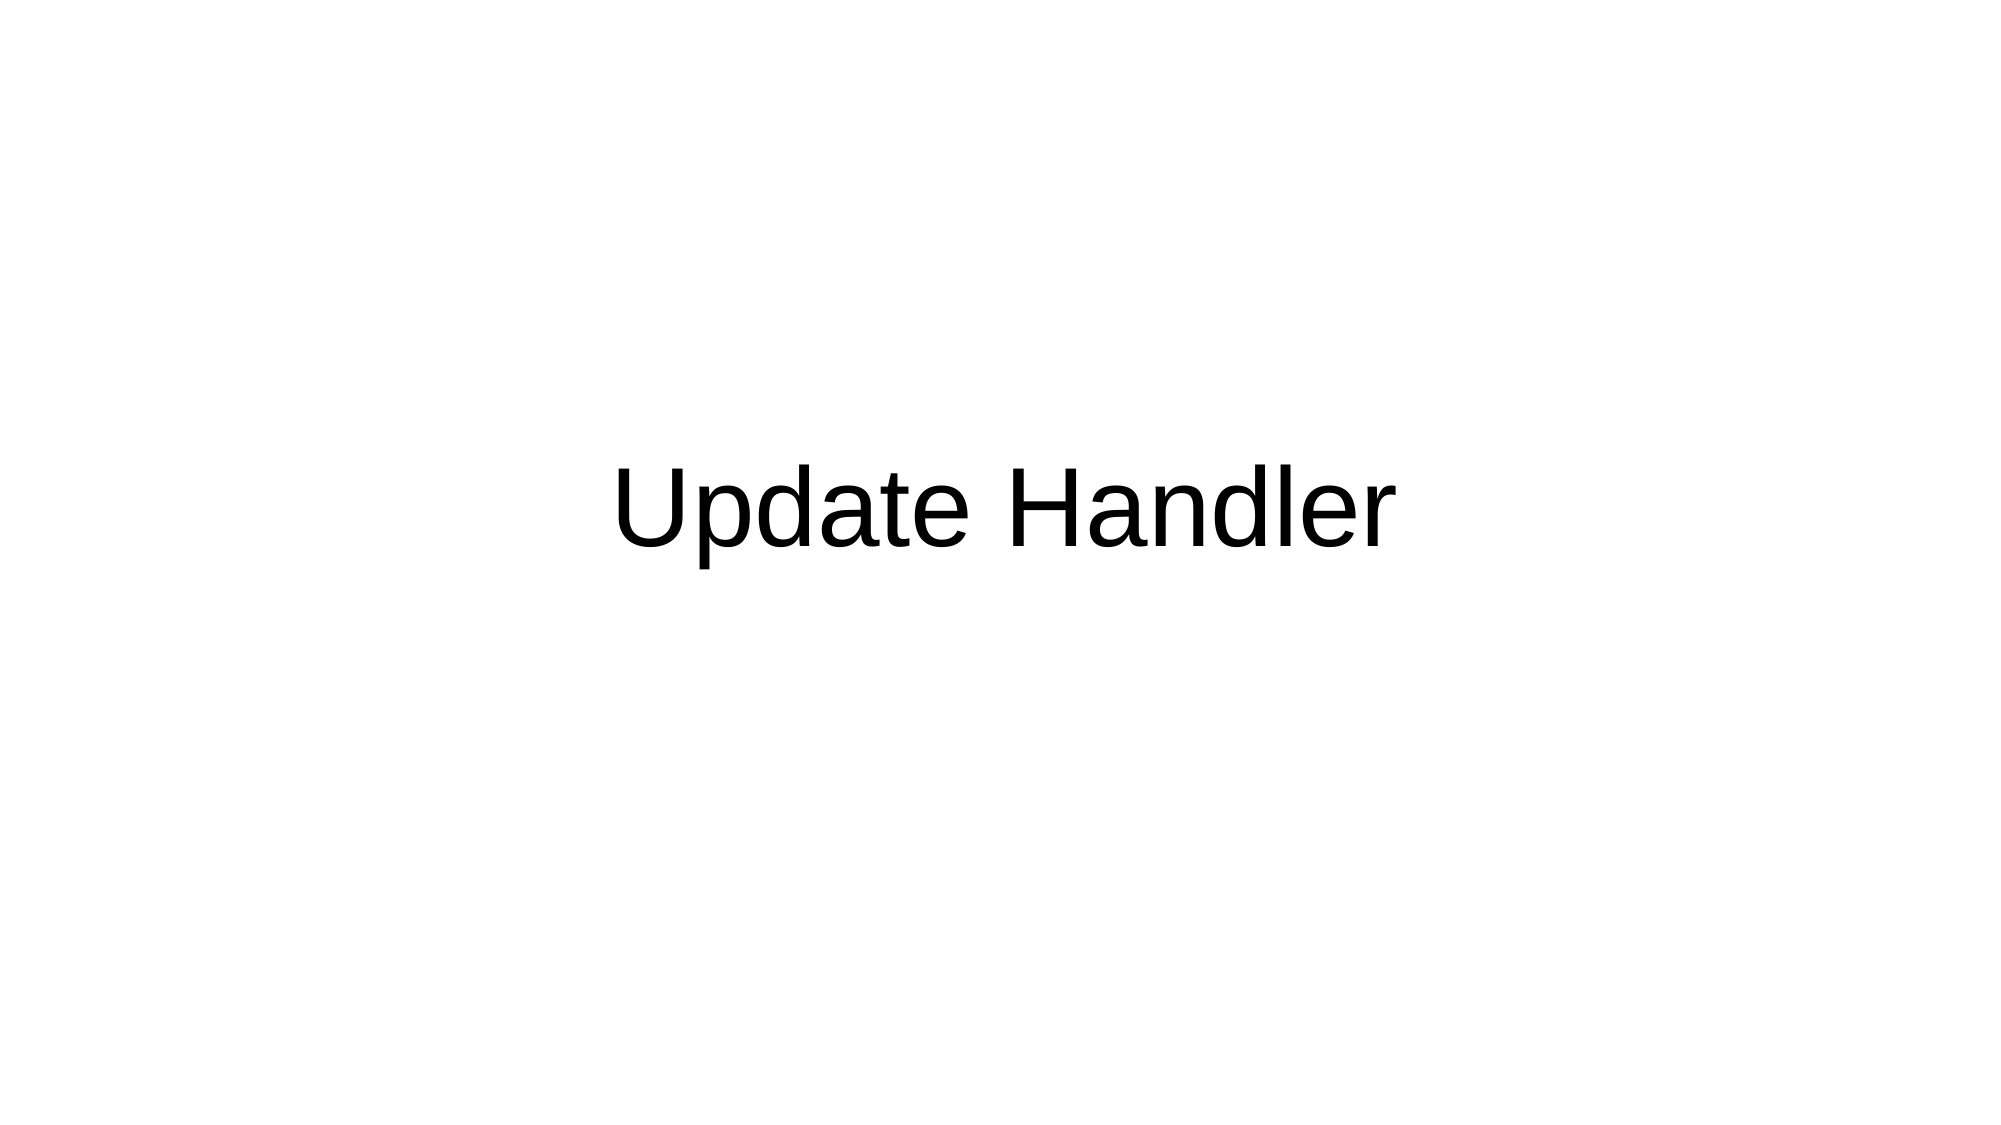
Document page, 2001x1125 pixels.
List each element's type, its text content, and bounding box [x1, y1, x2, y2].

title Update Handler [404, 401, 1605, 620]
